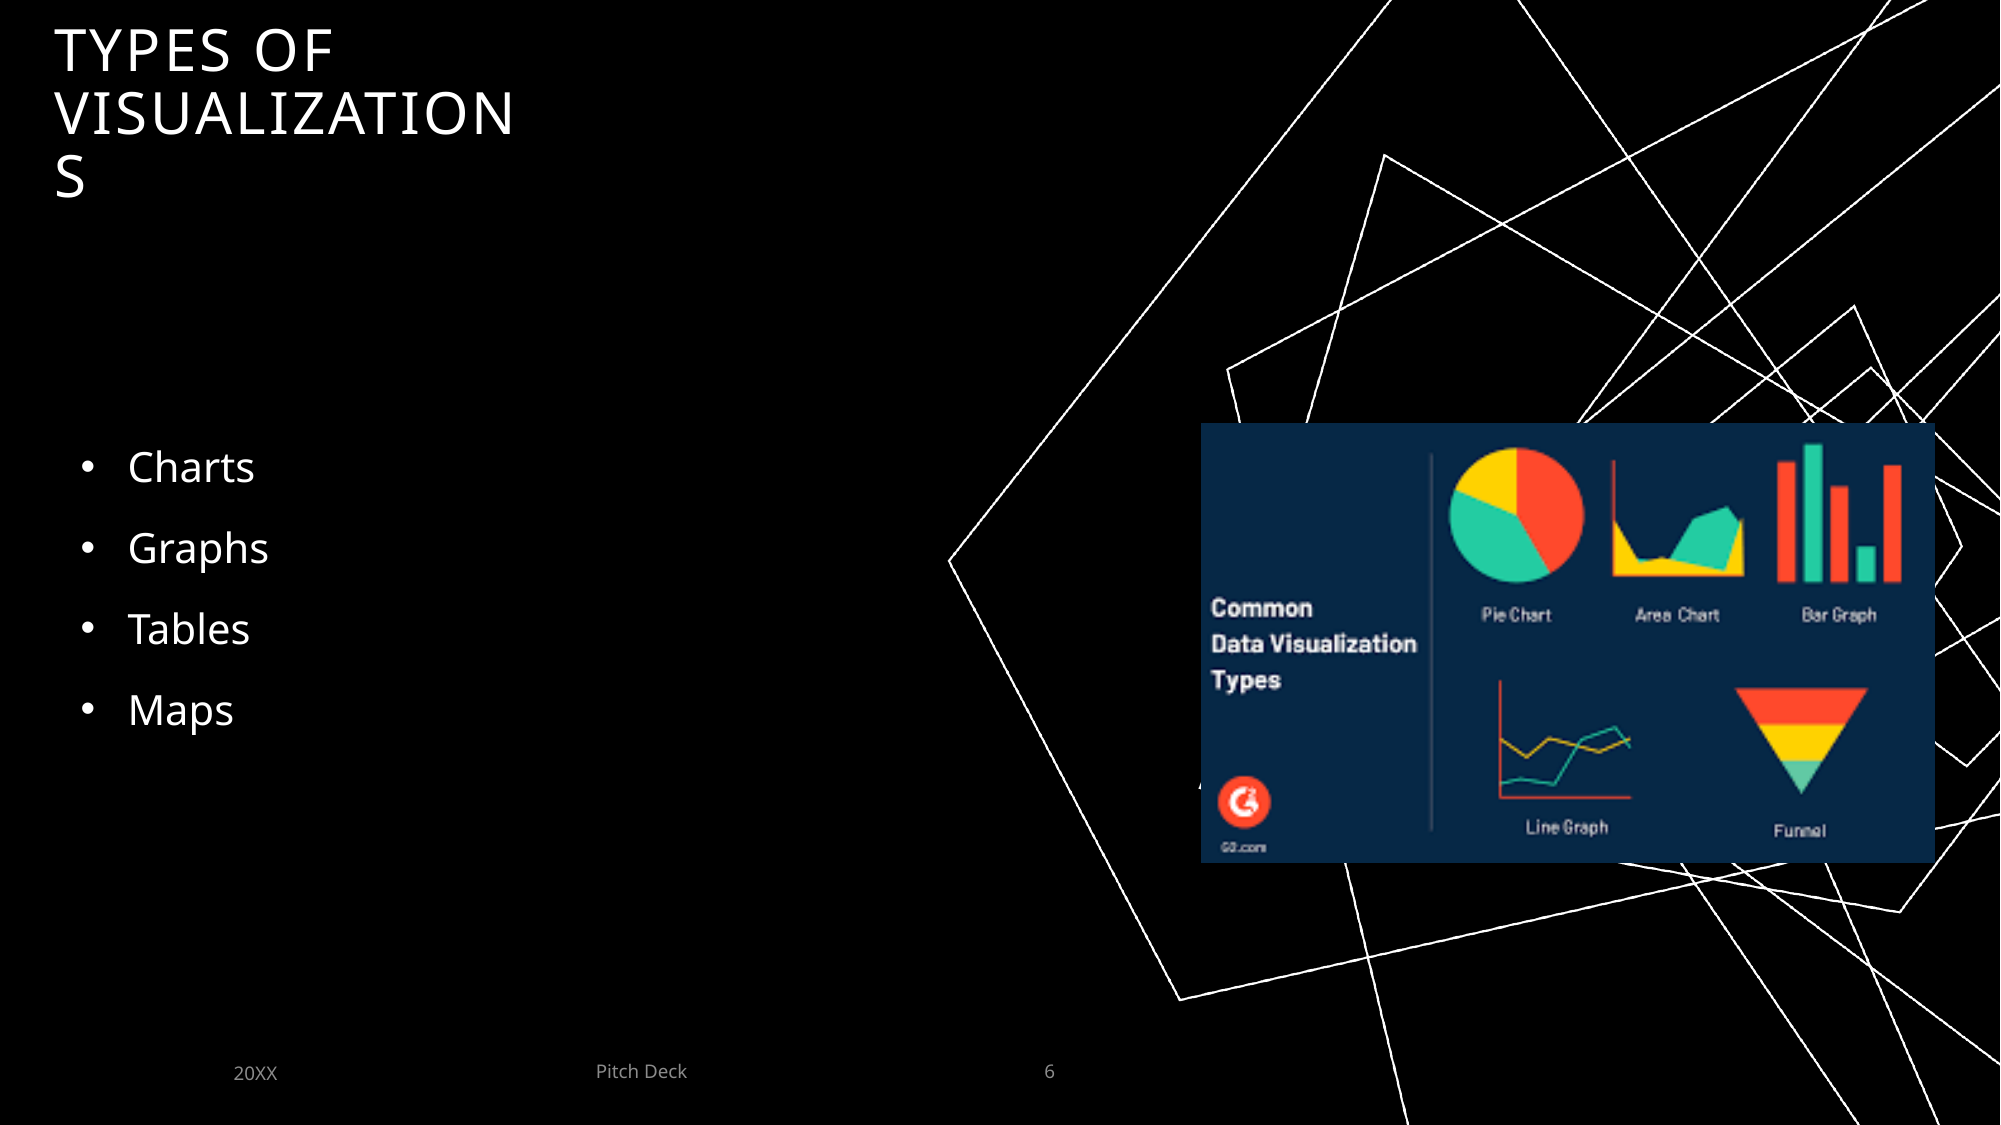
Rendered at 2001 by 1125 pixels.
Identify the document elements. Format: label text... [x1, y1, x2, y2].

footer Pitch Deck [437, 1042, 846, 1103]
slide_number 20XX [218, 1042, 381, 1103]
slide_number 6 [908, 1042, 1071, 1103]
picture [900, 0, 2000, 1125]
list Charts Graphs Tables Maps [65, 423, 586, 837]
title Types of Visualizations [39, 0, 560, 218]
